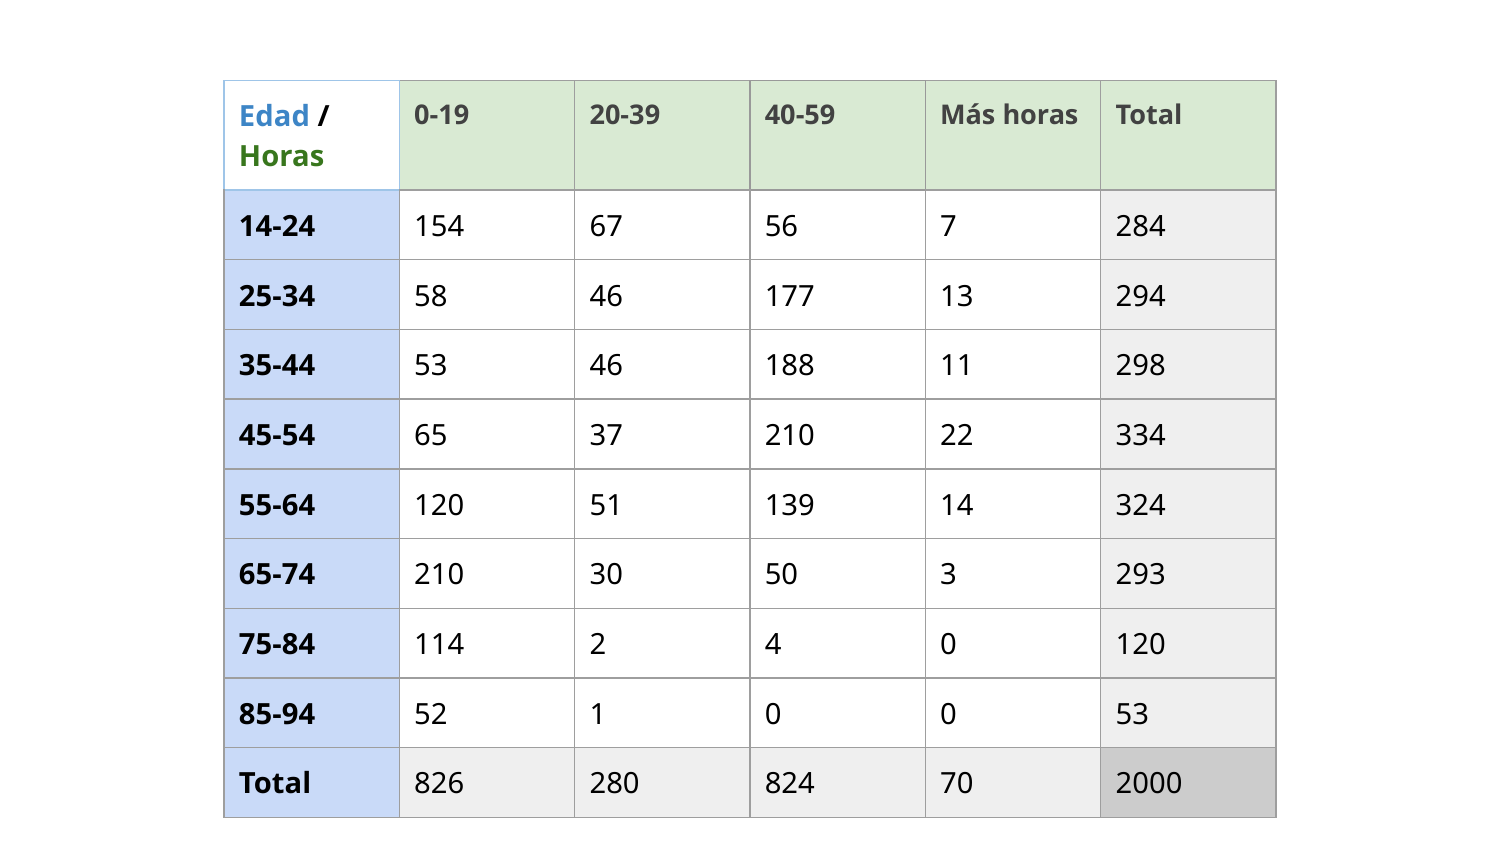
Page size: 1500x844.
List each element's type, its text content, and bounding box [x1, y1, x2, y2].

table_cell 154 [400, 191, 574, 259]
table_cell 1 [575, 679, 749, 747]
table_cell 53 [400, 330, 574, 398]
table_cell 114 [400, 609, 574, 677]
table_cell 14-24 [225, 191, 399, 259]
table_cell 334 [1101, 400, 1275, 468]
table_cell 13 [926, 260, 1100, 329]
table_cell 70 [926, 748, 1100, 817]
table_cell 65-74 [225, 539, 399, 608]
table_cell 280 [575, 748, 749, 817]
table_cell 53 [1101, 679, 1275, 747]
table_cell 11 [926, 330, 1100, 398]
table_header Edad / Horas [225, 81, 399, 189]
table_cell 284 [1101, 191, 1275, 259]
table_cell 3 [926, 539, 1100, 608]
table_cell 75-84 [225, 609, 399, 677]
table_cell 45-54 [225, 400, 399, 468]
table_cell 0 [926, 609, 1100, 677]
table_cell 50 [751, 539, 925, 608]
table_cell 2000 [1101, 748, 1275, 817]
table_cell 85-94 [225, 679, 399, 747]
table_cell 0 [751, 679, 925, 747]
table_cell 7 [926, 191, 1100, 259]
table_cell 51 [575, 470, 749, 538]
table_cell 46 [575, 260, 749, 329]
table_cell 177 [751, 260, 925, 329]
table_cell 120 [1101, 609, 1275, 677]
table_header 0-19 [400, 81, 574, 189]
table_cell 65 [400, 400, 574, 468]
table_cell 0 [926, 679, 1100, 747]
table_cell 188 [751, 330, 925, 398]
table_cell 14 [926, 470, 1100, 538]
table_cell 58 [400, 260, 574, 329]
table_cell 293 [1101, 539, 1275, 608]
table_cell 826 [400, 748, 574, 817]
table_cell 35-44 [225, 330, 399, 398]
table_cell 22 [926, 400, 1100, 468]
table_cell 37 [575, 400, 749, 468]
table_cell 4 [751, 609, 925, 677]
table_cell 2 [575, 609, 749, 677]
table_cell 294 [1101, 260, 1275, 329]
table_cell Total [225, 748, 399, 817]
table_header Más horas [926, 81, 1100, 189]
table_header 40-59 [751, 81, 925, 189]
table_cell 210 [751, 400, 925, 468]
table_header 20-39 [575, 81, 749, 189]
table_cell 120 [400, 470, 574, 538]
table_cell 56 [751, 191, 925, 259]
table_header Total [1101, 81, 1275, 189]
table_cell 67 [575, 191, 749, 259]
table_cell 52 [400, 679, 574, 747]
table_cell 824 [751, 748, 925, 817]
table_cell 25-34 [225, 260, 399, 329]
table_cell 55-64 [225, 470, 399, 538]
table_cell 210 [400, 539, 574, 608]
table_cell 324 [1101, 470, 1275, 538]
table_cell 46 [575, 330, 749, 398]
table_cell 30 [575, 539, 749, 608]
table_cell 298 [1101, 330, 1275, 398]
table_cell 139 [751, 470, 925, 538]
